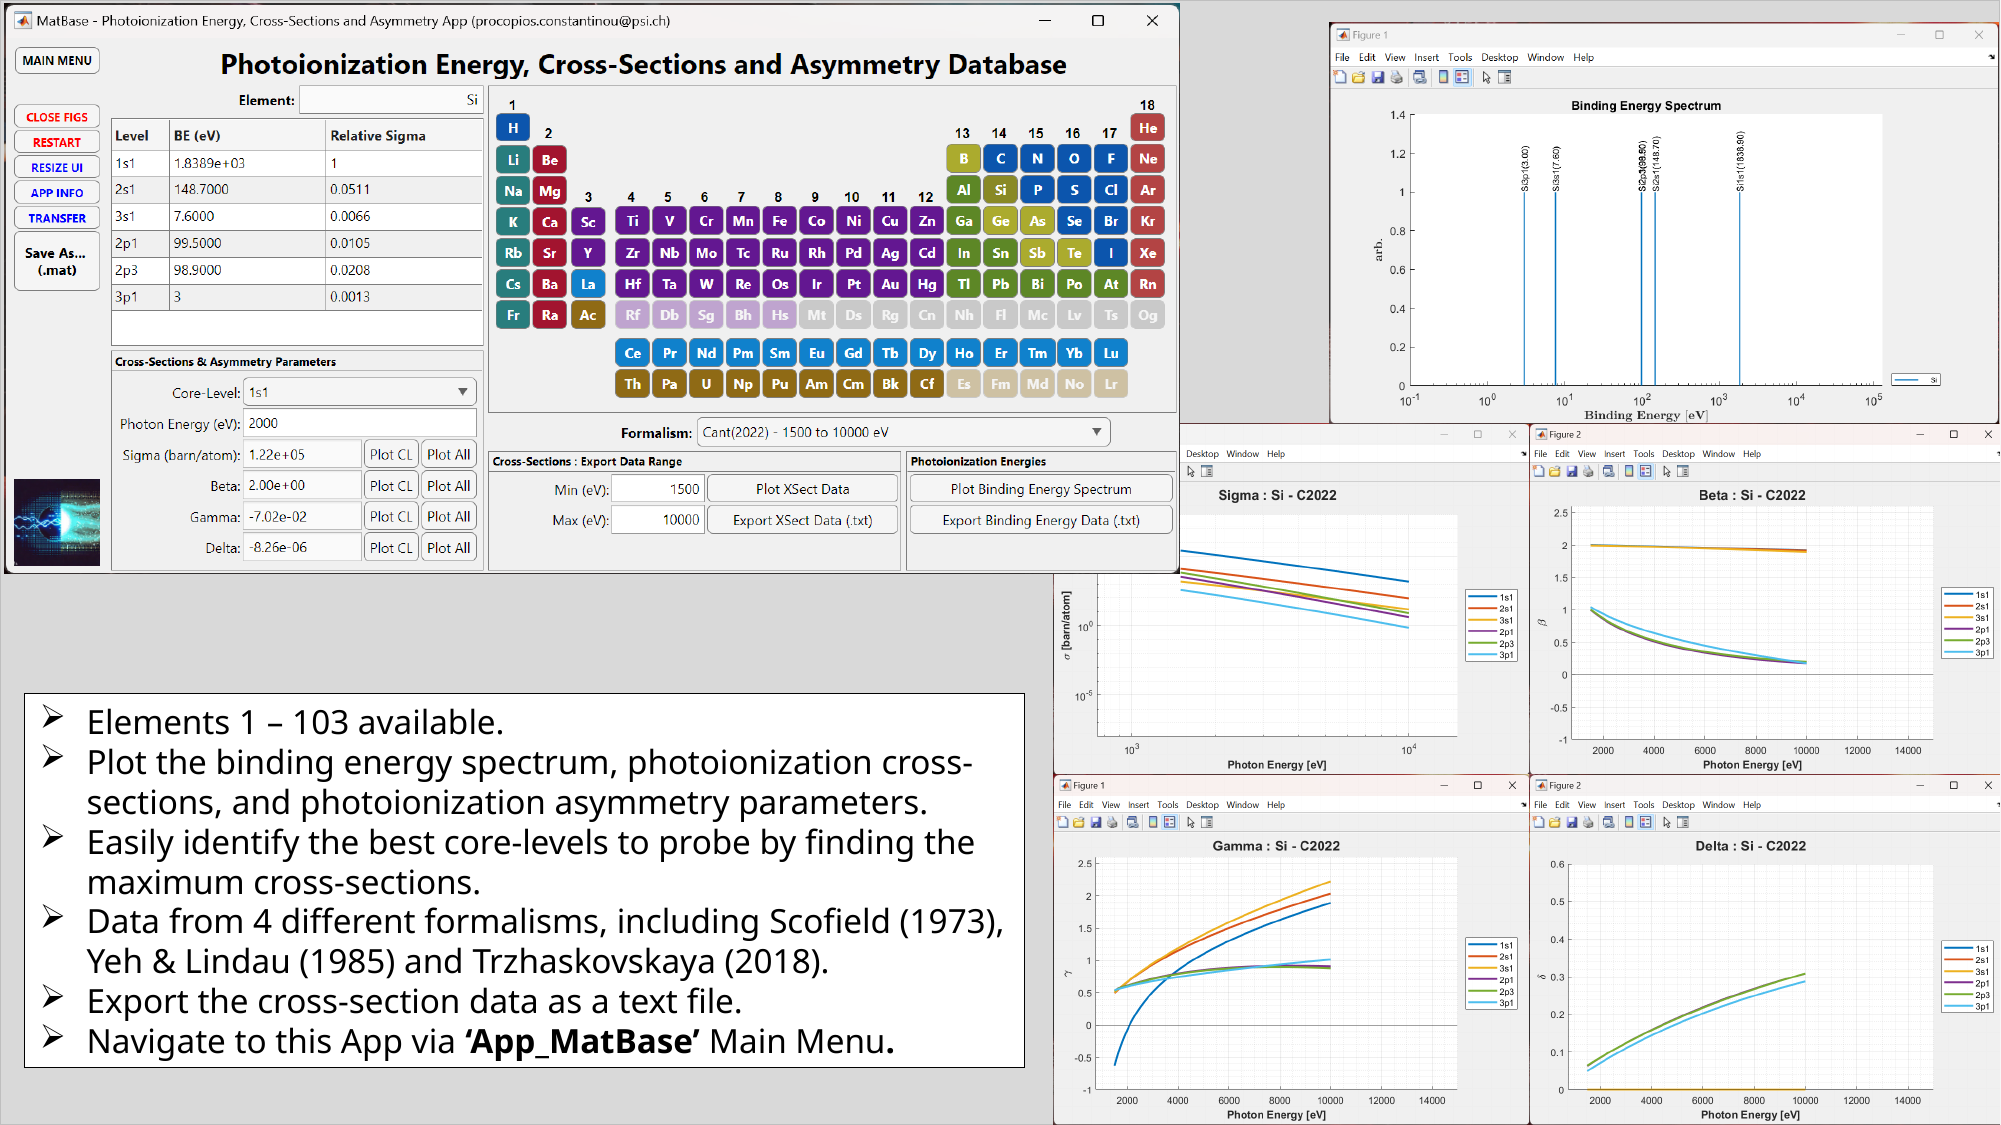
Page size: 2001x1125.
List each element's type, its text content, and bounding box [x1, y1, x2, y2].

text_box Elements 1 – 103 available. Plot the binding energy spectrum, photoionization cross-sections, and photoionization asymmetry parameters. Easily identify the best core-levels to probe by finding the maximum cross-sections. Data from 4 different formalisms, including Scofield (1973), Yeh & Lindau (1985) and Trzhaskovskaya (2018). Export the cross-section data as a text file. Navigate to this App via ‘App_MatBase’ Main Menu. [24, 693, 1025, 1068]
picture [4, 3, 2000, 1125]
